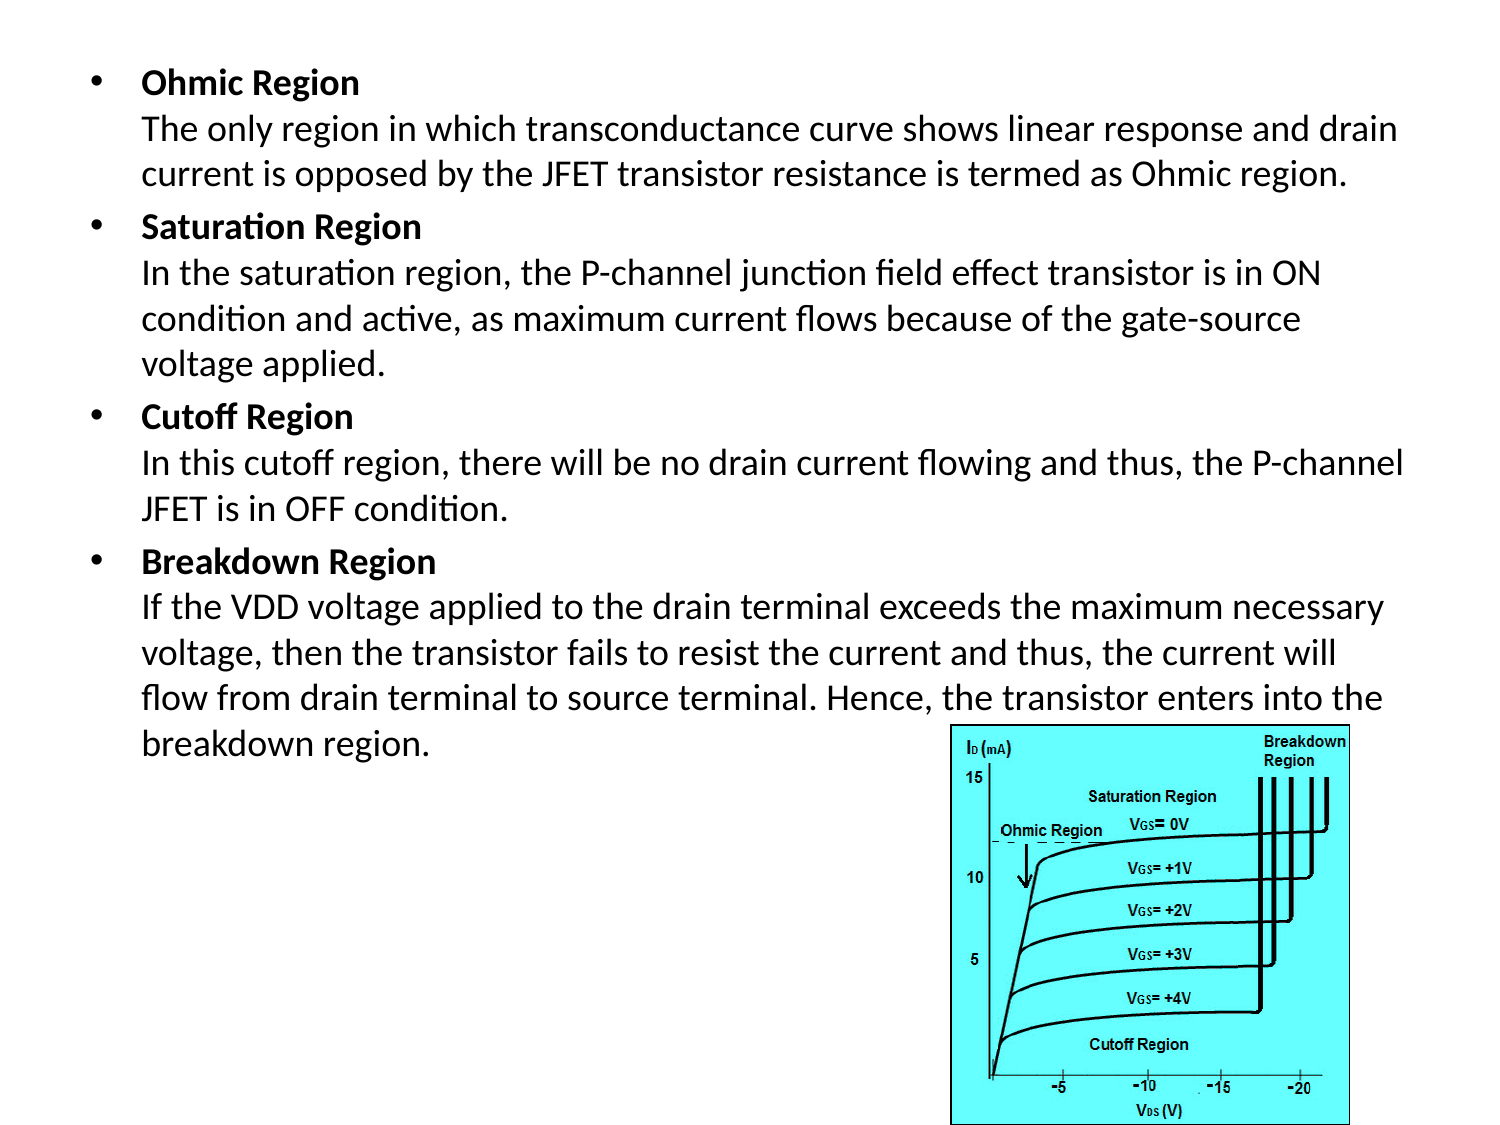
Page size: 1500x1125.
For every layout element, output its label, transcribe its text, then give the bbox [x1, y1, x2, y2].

picture [949, 724, 1351, 1125]
list Ohmic Region The only region in which transconductance curve shows linear response and drain current is opposed by the JFET transistor resistance is termed as Ohmic region. Saturation Region In the saturation region, the P-channel junction field effect transistor is in ON condition and active, as maximum current flows because of the gate-source voltage applied. Cutoff Region In this cutoff region, there will be no drain current flowing and thus, the P-channel JFET is in OFF condition. Breakdown Region If the VDD voltage applied to the drain terminal exceeds the maximum necessary voltage, then the transistor fails to resist the current and thus, the current will flow from drain terminal to source terminal. Hence, the transistor enters into the breakdown region. [75, 50, 1425, 793]
